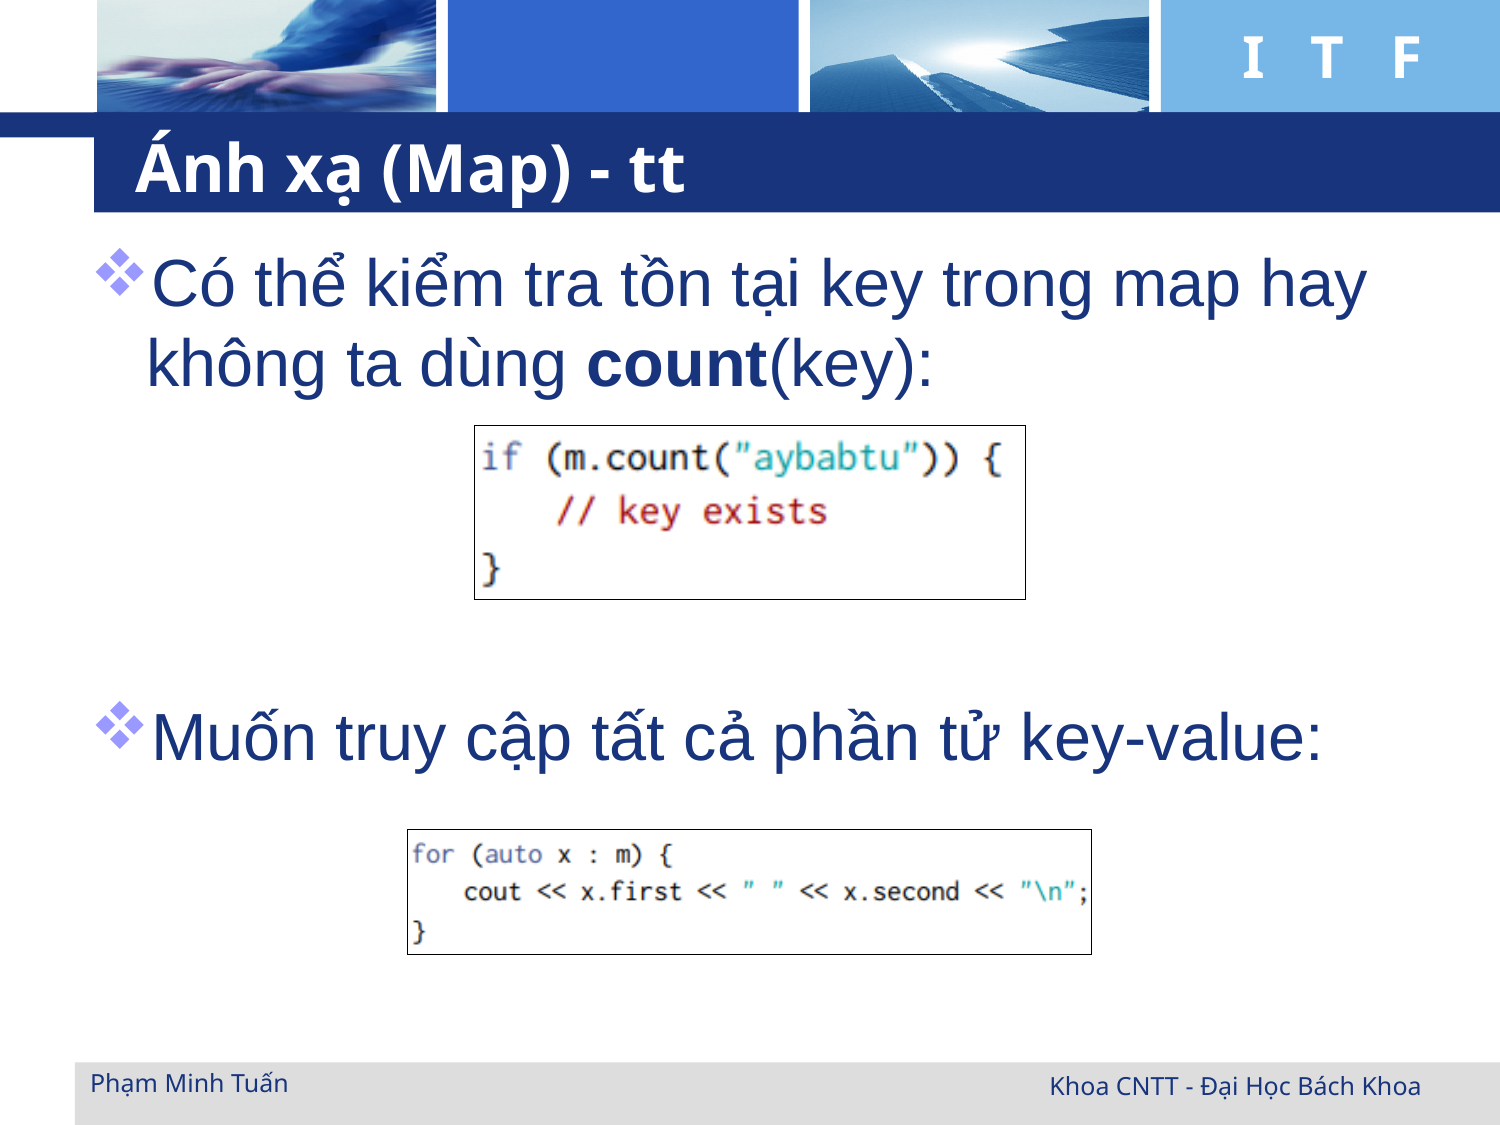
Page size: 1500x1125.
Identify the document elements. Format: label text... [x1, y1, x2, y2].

footer Khoa CNTT - Đại Học Bách Khoa [962, 1062, 1438, 1116]
picture [473, 424, 1027, 601]
picture [407, 829, 1093, 955]
list Có thể kiểm tra tồn tại key trong map hay không ta dùng count(key): Muốn truy cập tất cả phần tử key-value: [75, 232, 1425, 1034]
picture [810, 0, 1150, 112]
picture [97, 0, 437, 112]
slide_number Phạm Minh Tuấn [75, 1059, 425, 1113]
title Ánh xạ (Map) - tt [120, 120, 1400, 213]
